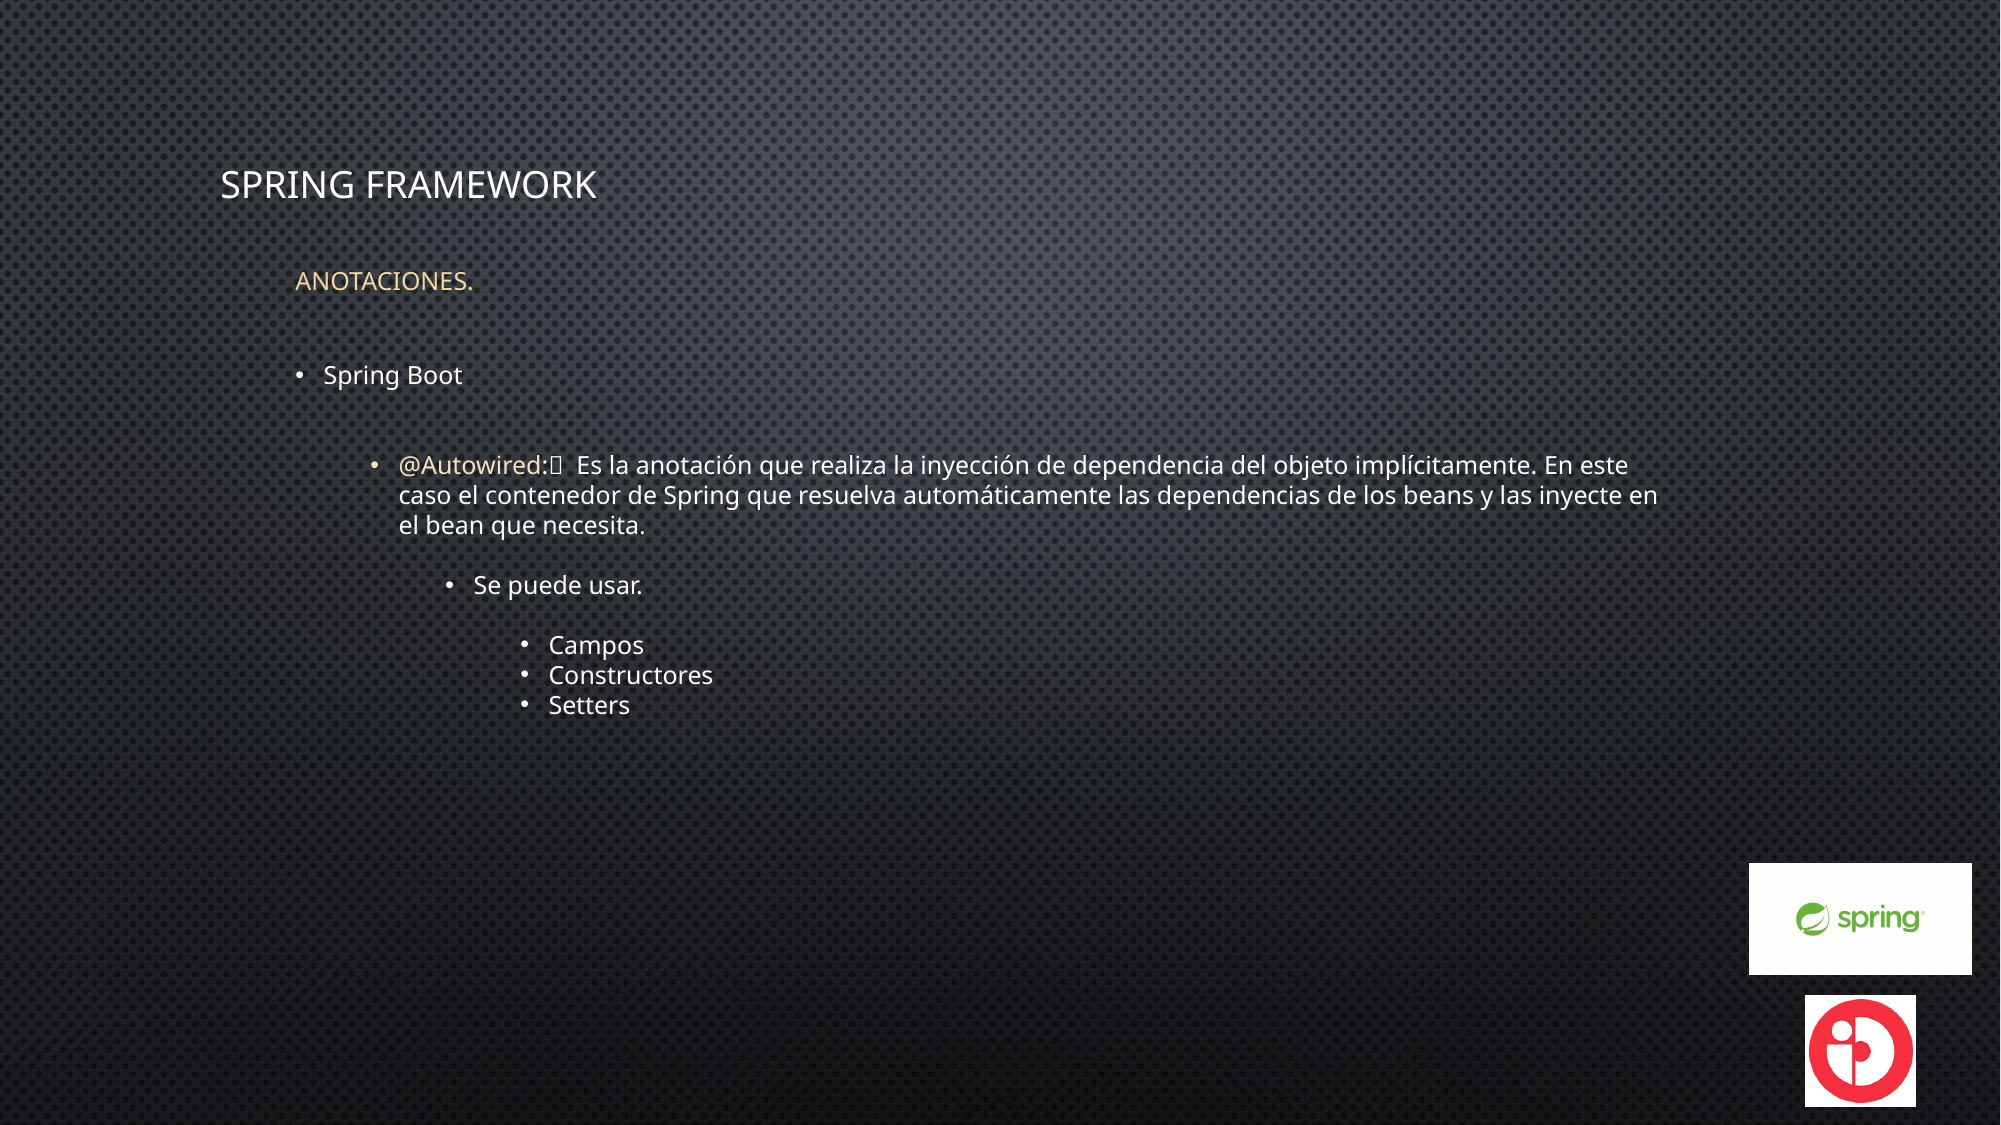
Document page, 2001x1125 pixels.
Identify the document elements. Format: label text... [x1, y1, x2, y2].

picture [1749, 863, 1972, 975]
text_box Spring Boot @Autowired: Es la anotación que realiza la inyección de dependencia del objeto implícitamente. En este caso el contenedor de Spring que resuelva automáticamente las dependencias de los beans y las inyecte en el bean que necesita. Se puede usar. Campos Constructores Setters [205, 322, 1696, 937]
text_box SPRING FRAMEWORK ANOTACIONES. [205, 153, 1696, 322]
picture [1804, 995, 1917, 1107]
